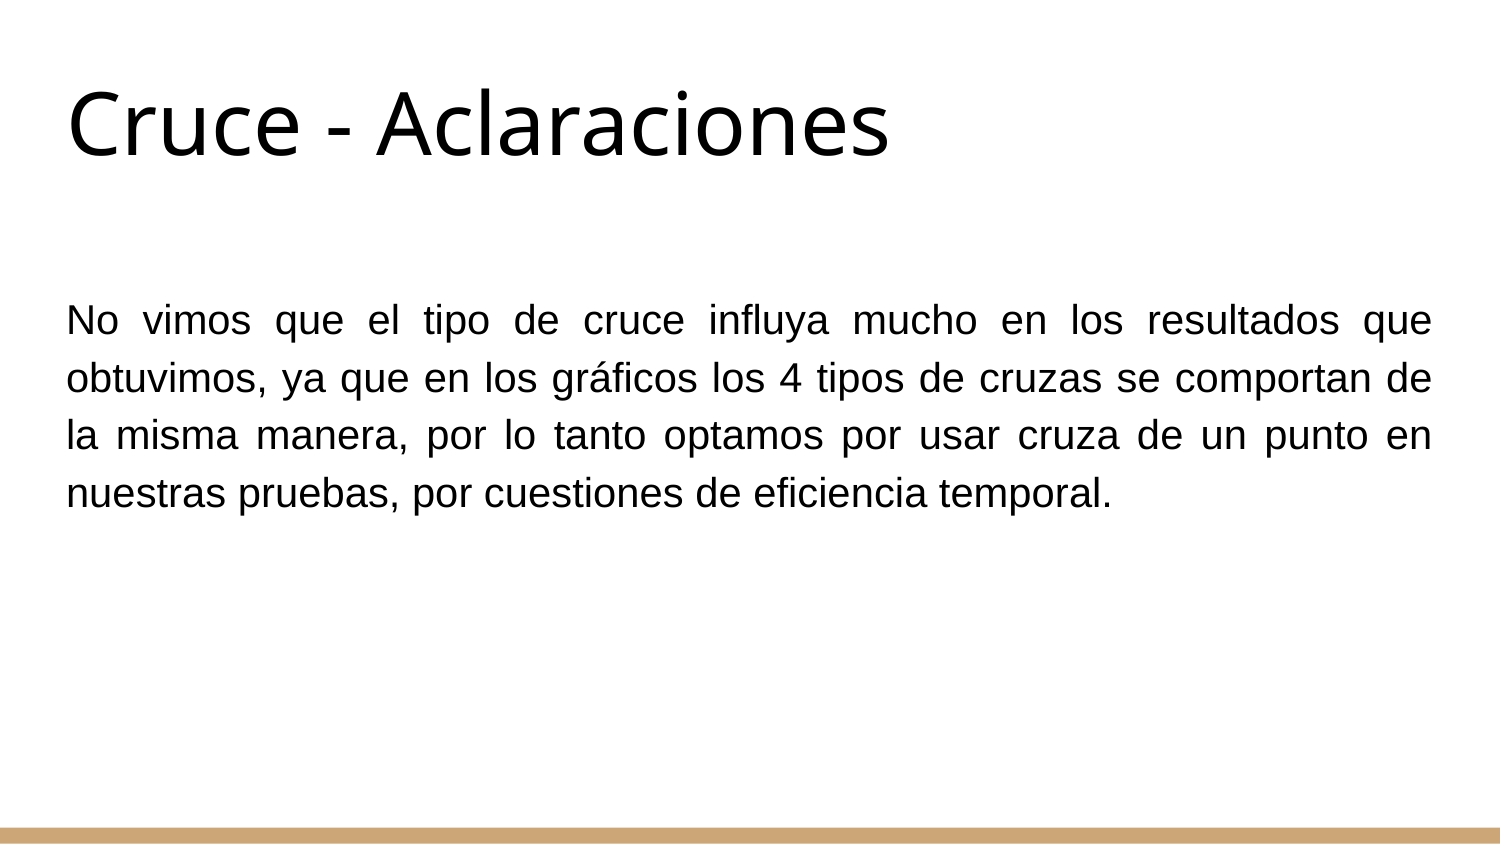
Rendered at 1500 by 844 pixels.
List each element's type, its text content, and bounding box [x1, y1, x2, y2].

list No vimos que el tipo de cruce influya mucho en los resultados que obtuvimos, ya que en los gráficos los 4 tipos de cruzas se comportan de la misma manera, por lo tanto optamos por usar cruza de un punto en nuestras pruebas, por cuestiones de eficiencia temporal. [51, 270, 1449, 519]
title Cruce - Aclaraciones [51, 51, 1449, 189]
